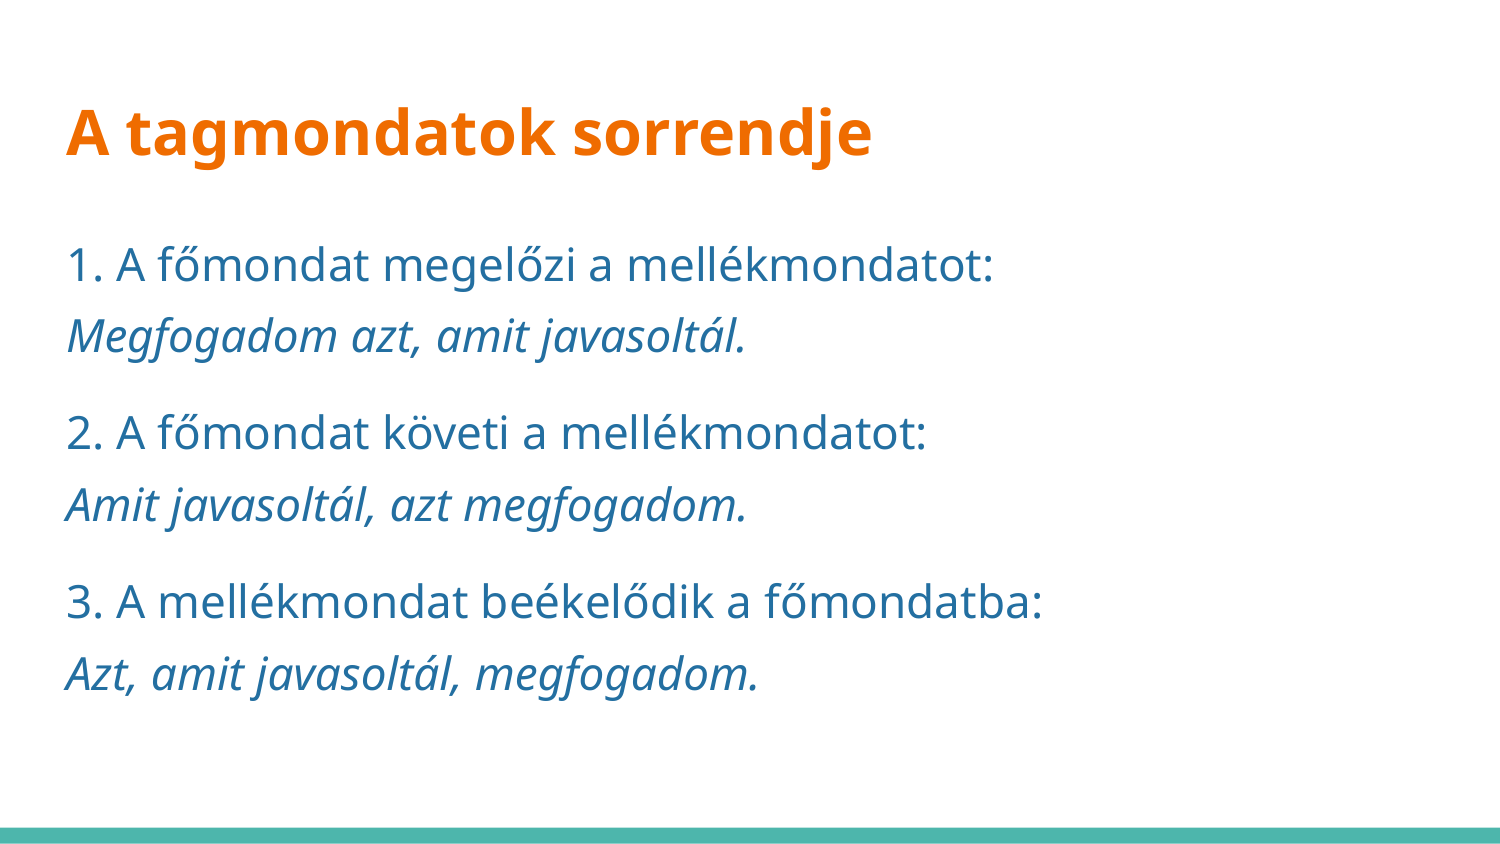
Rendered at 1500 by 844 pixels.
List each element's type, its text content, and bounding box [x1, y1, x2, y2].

list 1. A főmondat megelőzi a mellékmondatot: Megfogadom azt, amit javasoltál. 2. A főmondat követi a mellékmondatot: Amit javasoltál, azt megfogadom. 3. A mellékmondat beékelődik a főmondatba: Azt, amit javasoltál, megfogadom. [51, 207, 1449, 750]
title A tagmondatok sorrendje [51, 72, 1449, 189]
